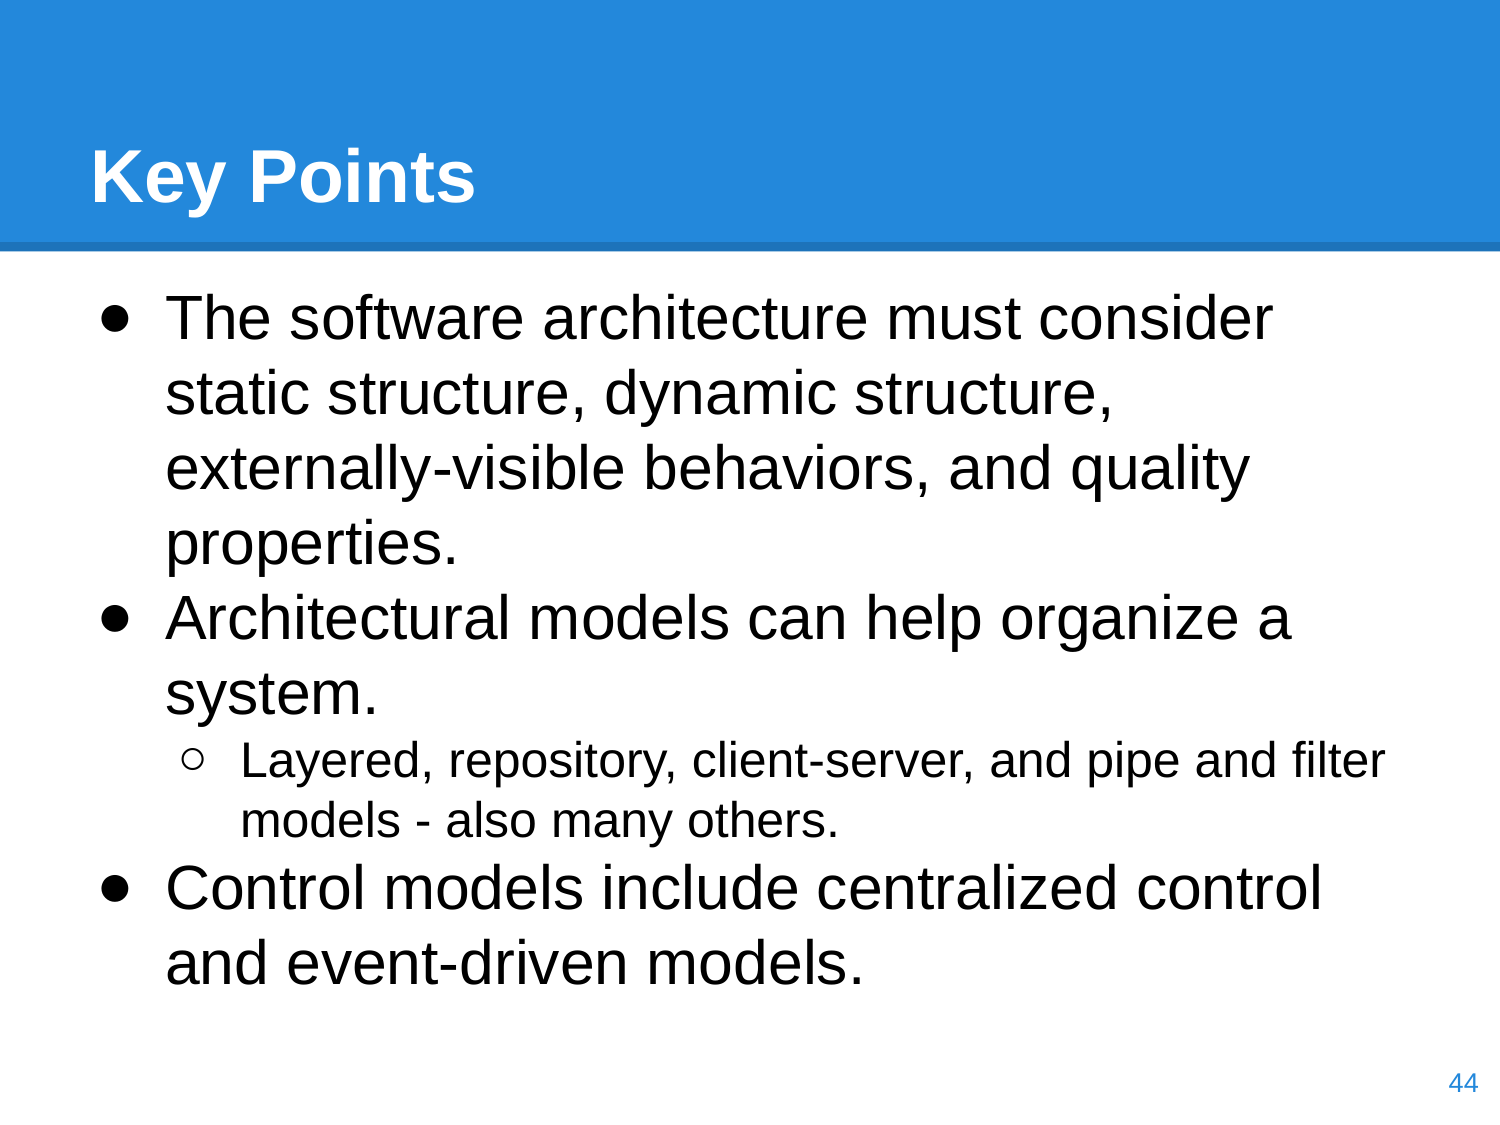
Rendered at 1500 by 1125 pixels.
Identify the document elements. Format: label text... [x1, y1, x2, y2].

slide_number ‹#› [1403, 1038, 1494, 1125]
list The software architecture must consider static structure, dynamic structure, externally-visible behaviors, and quality properties. Architectural models can help organize a system. Layered, repository, client-server, and pipe and filter models - also many others. Control models include centralized control and event-driven models. [75, 262, 1425, 1078]
title Key Points [75, 45, 1425, 233]
